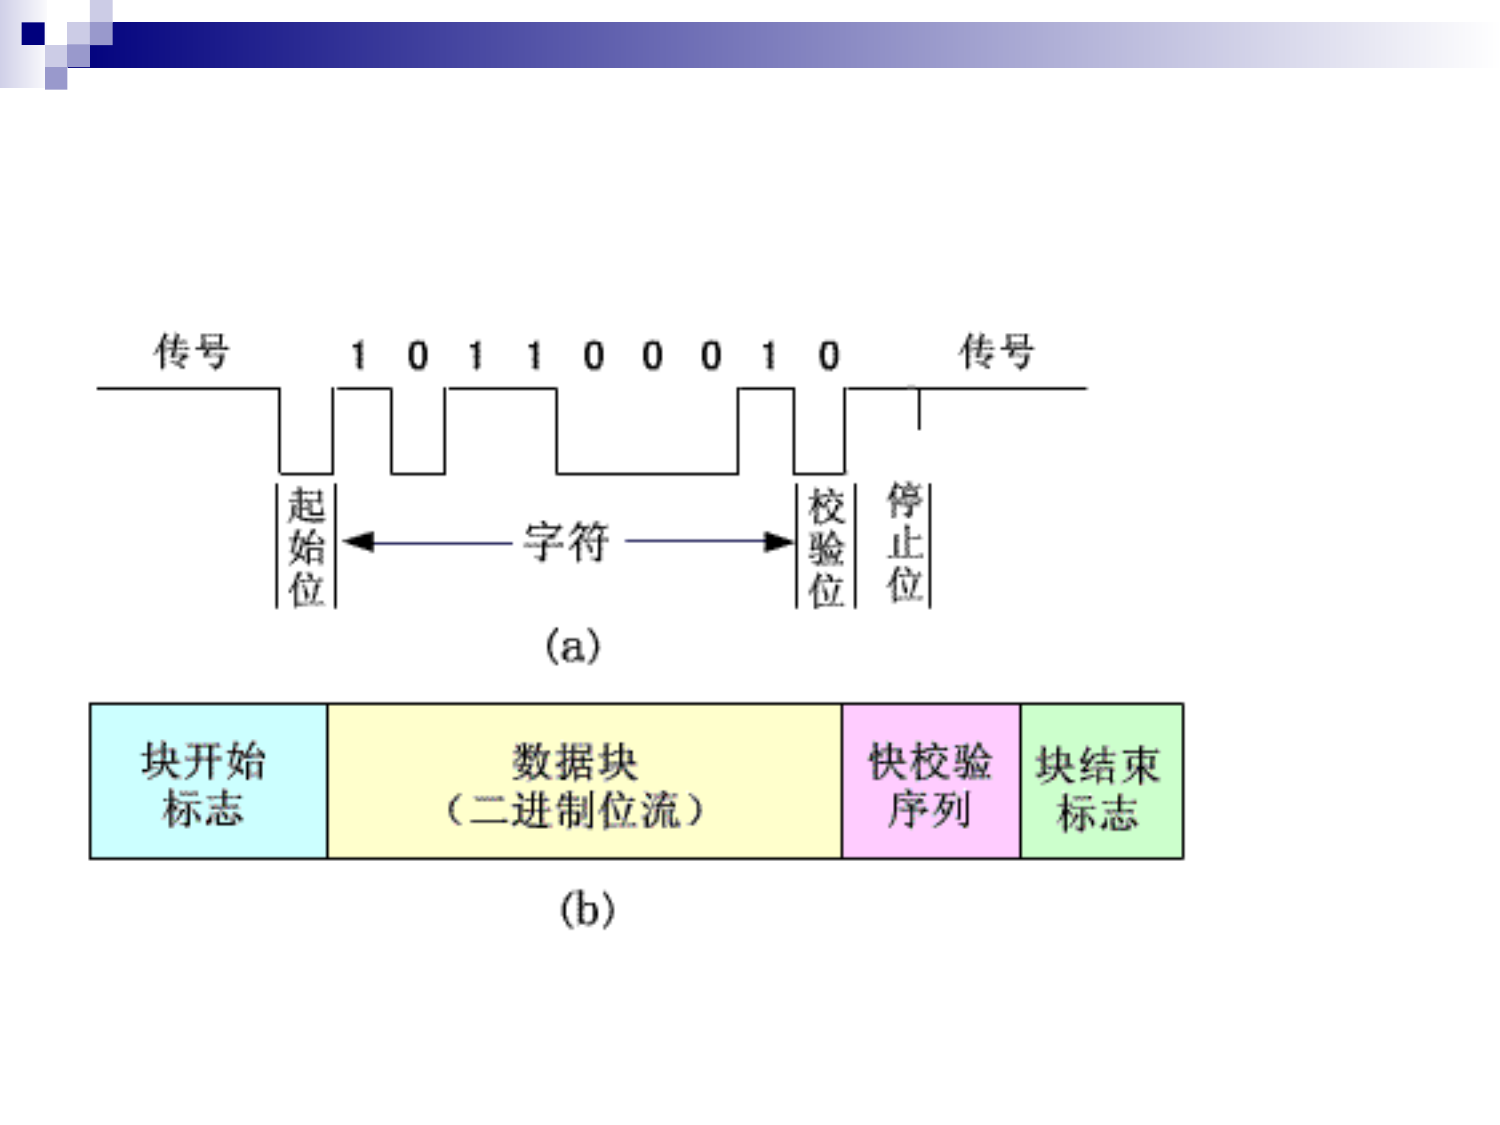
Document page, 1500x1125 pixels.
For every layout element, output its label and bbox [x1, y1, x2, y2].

picture [87, 324, 1188, 941]
